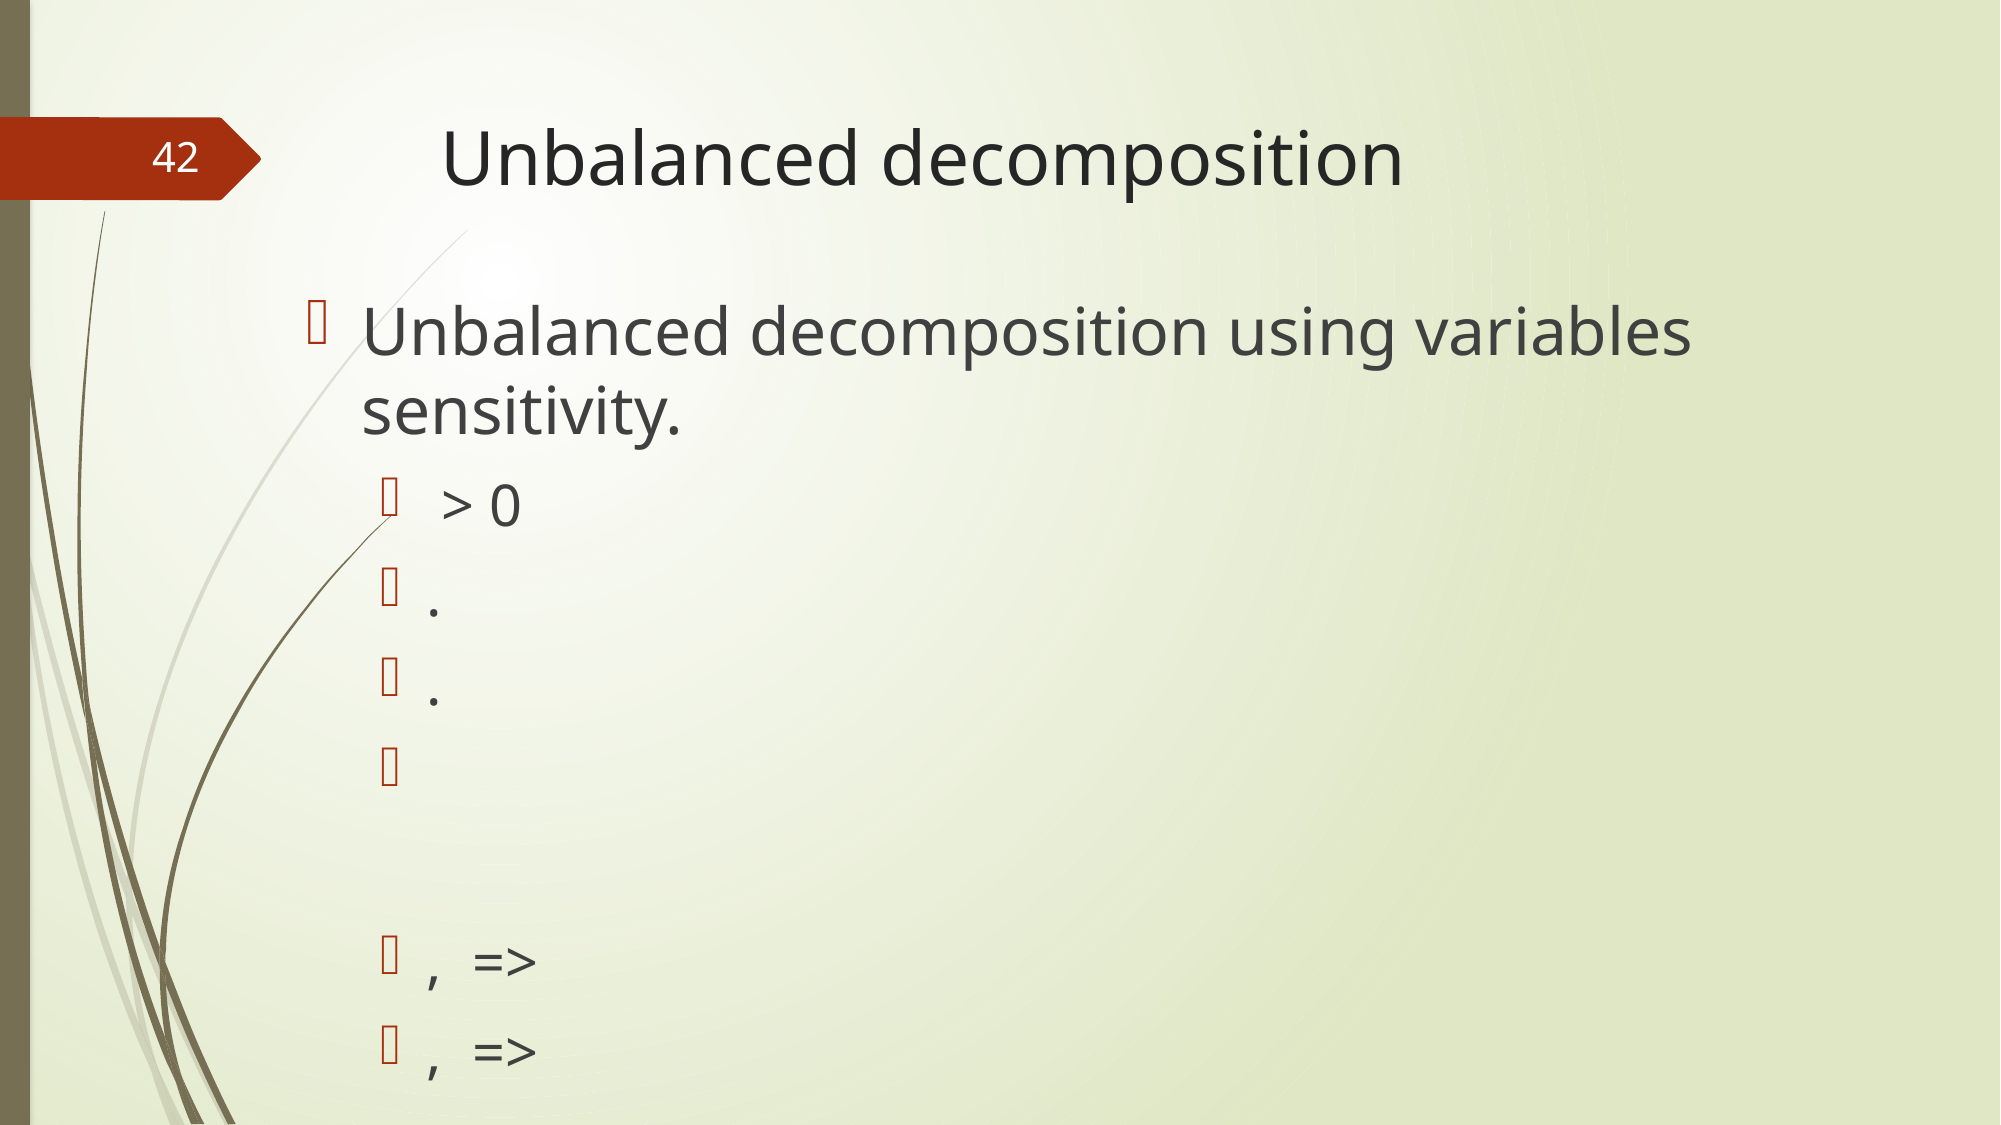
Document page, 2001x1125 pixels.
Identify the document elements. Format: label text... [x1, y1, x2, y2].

slide_number 42 [87, 129, 216, 190]
title Unbalanced decomposition [425, 102, 1888, 313]
